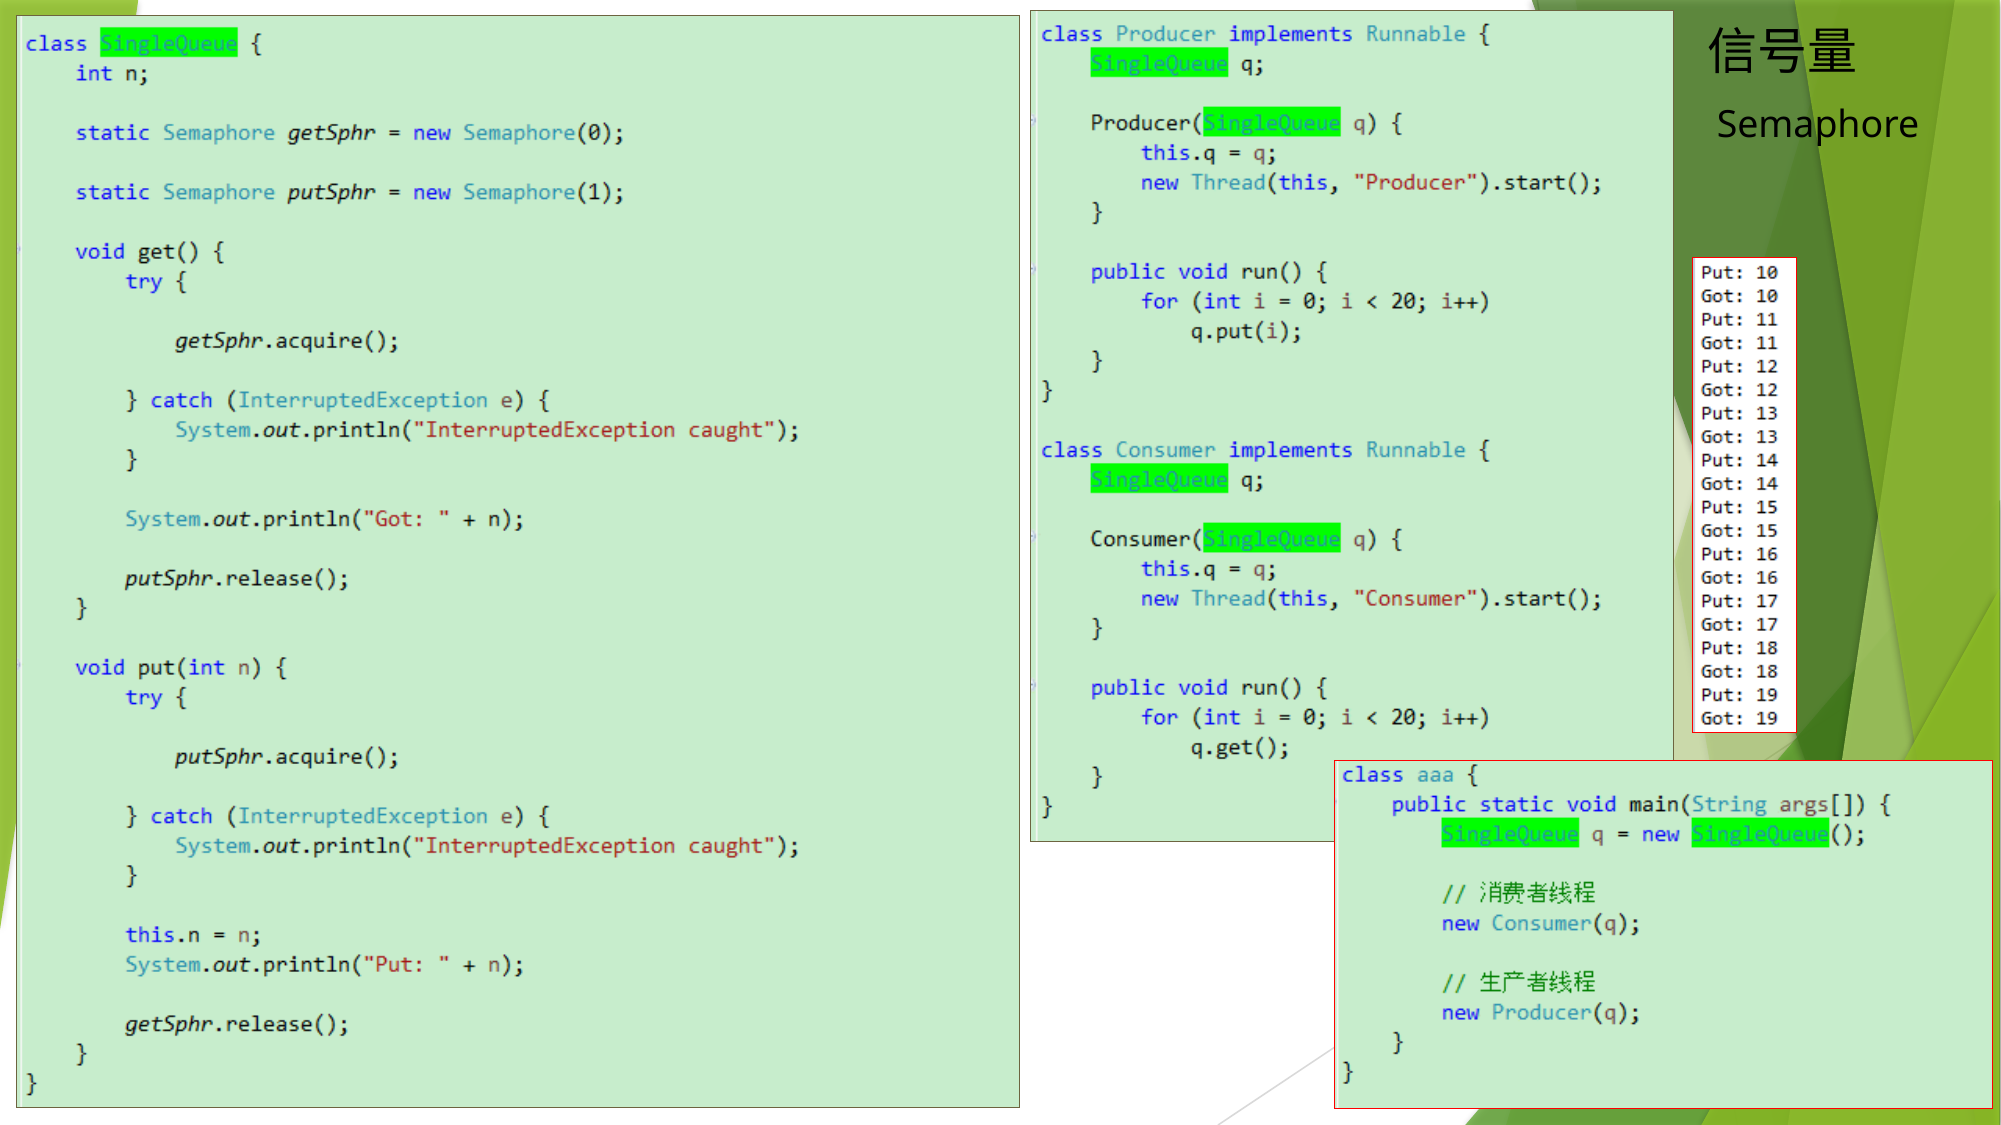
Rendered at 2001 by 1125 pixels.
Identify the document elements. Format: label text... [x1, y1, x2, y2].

picture [1691, 256, 1798, 733]
subtitle 信号量 Semaphore [1692, 11, 1983, 759]
picture [1029, 9, 1993, 1110]
picture [15, 14, 1020, 1108]
